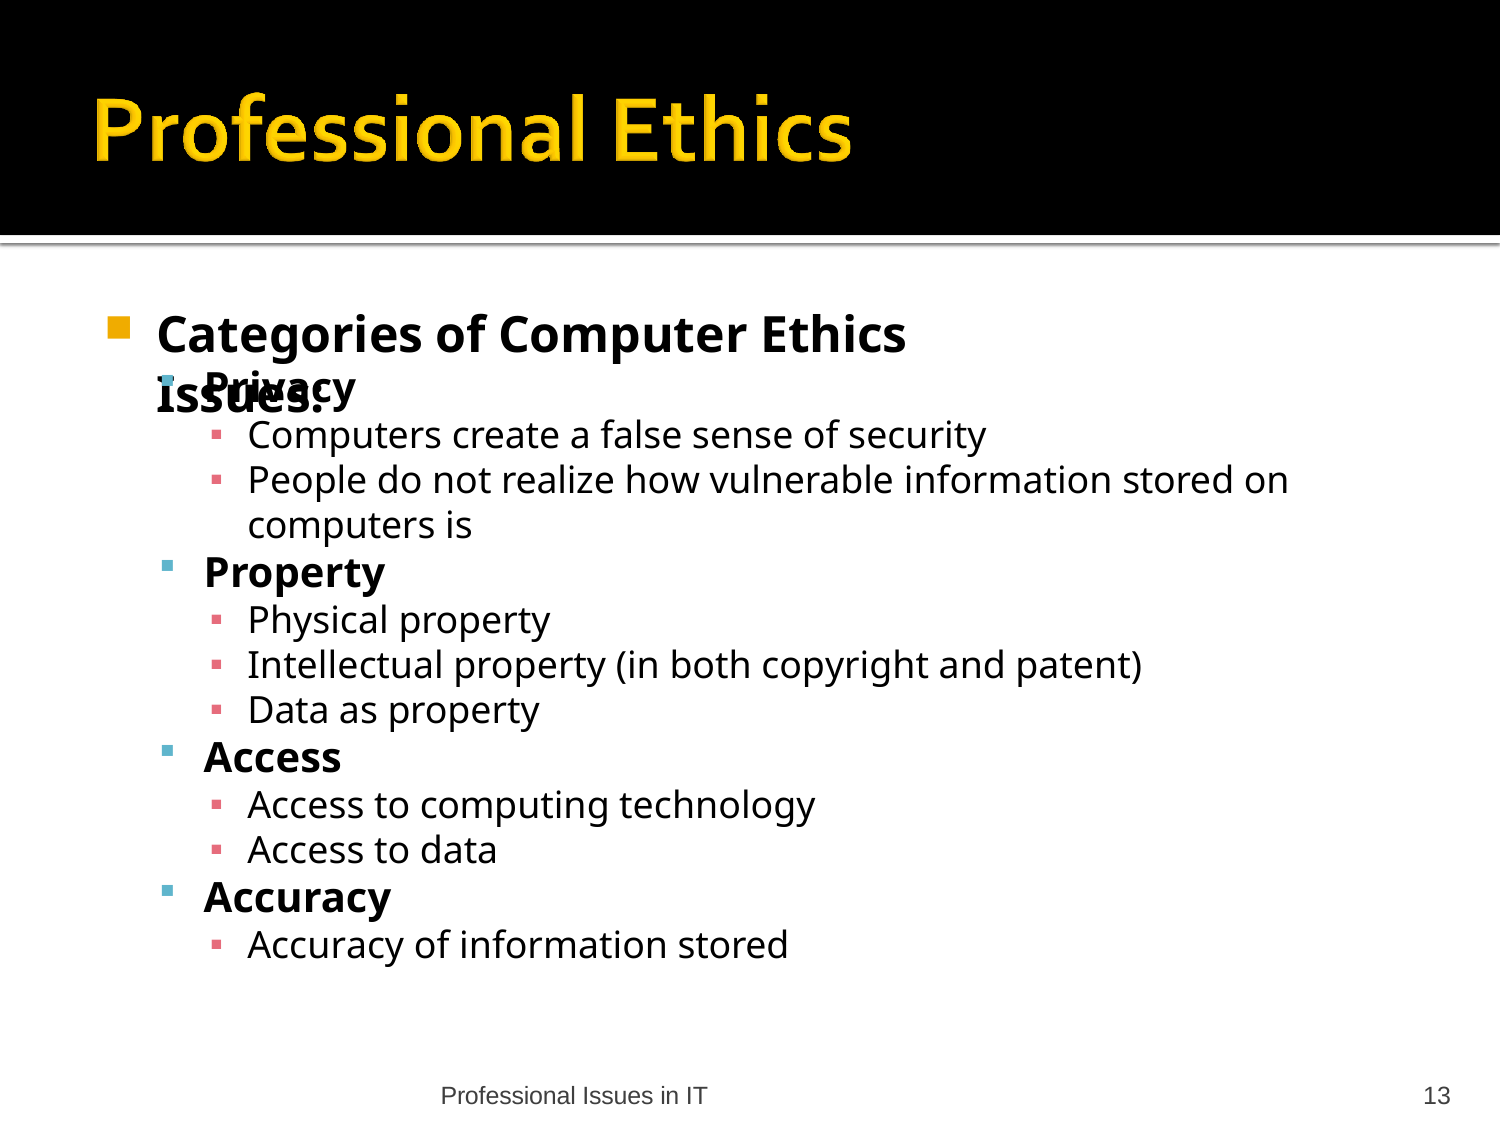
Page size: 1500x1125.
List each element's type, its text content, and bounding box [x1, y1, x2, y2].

text_box Privacy Computers create a false sense of security People do not realize how vulnerable information stored on computers is Property Physical property Intellectual property (in both copyright and patent) Data as property Access Access to computing technology Access to data Accuracy Accuracy of information stored [156, 361, 1369, 966]
slide_number Professional Issues in IT [438, 1079, 715, 1125]
picture [0, 243, 1500, 251]
text_box [96, 91, 851, 162]
slide_number 13 [1418, 1079, 1456, 1125]
text_box Categories of Computer Ethics Issues: [101, 302, 966, 423]
